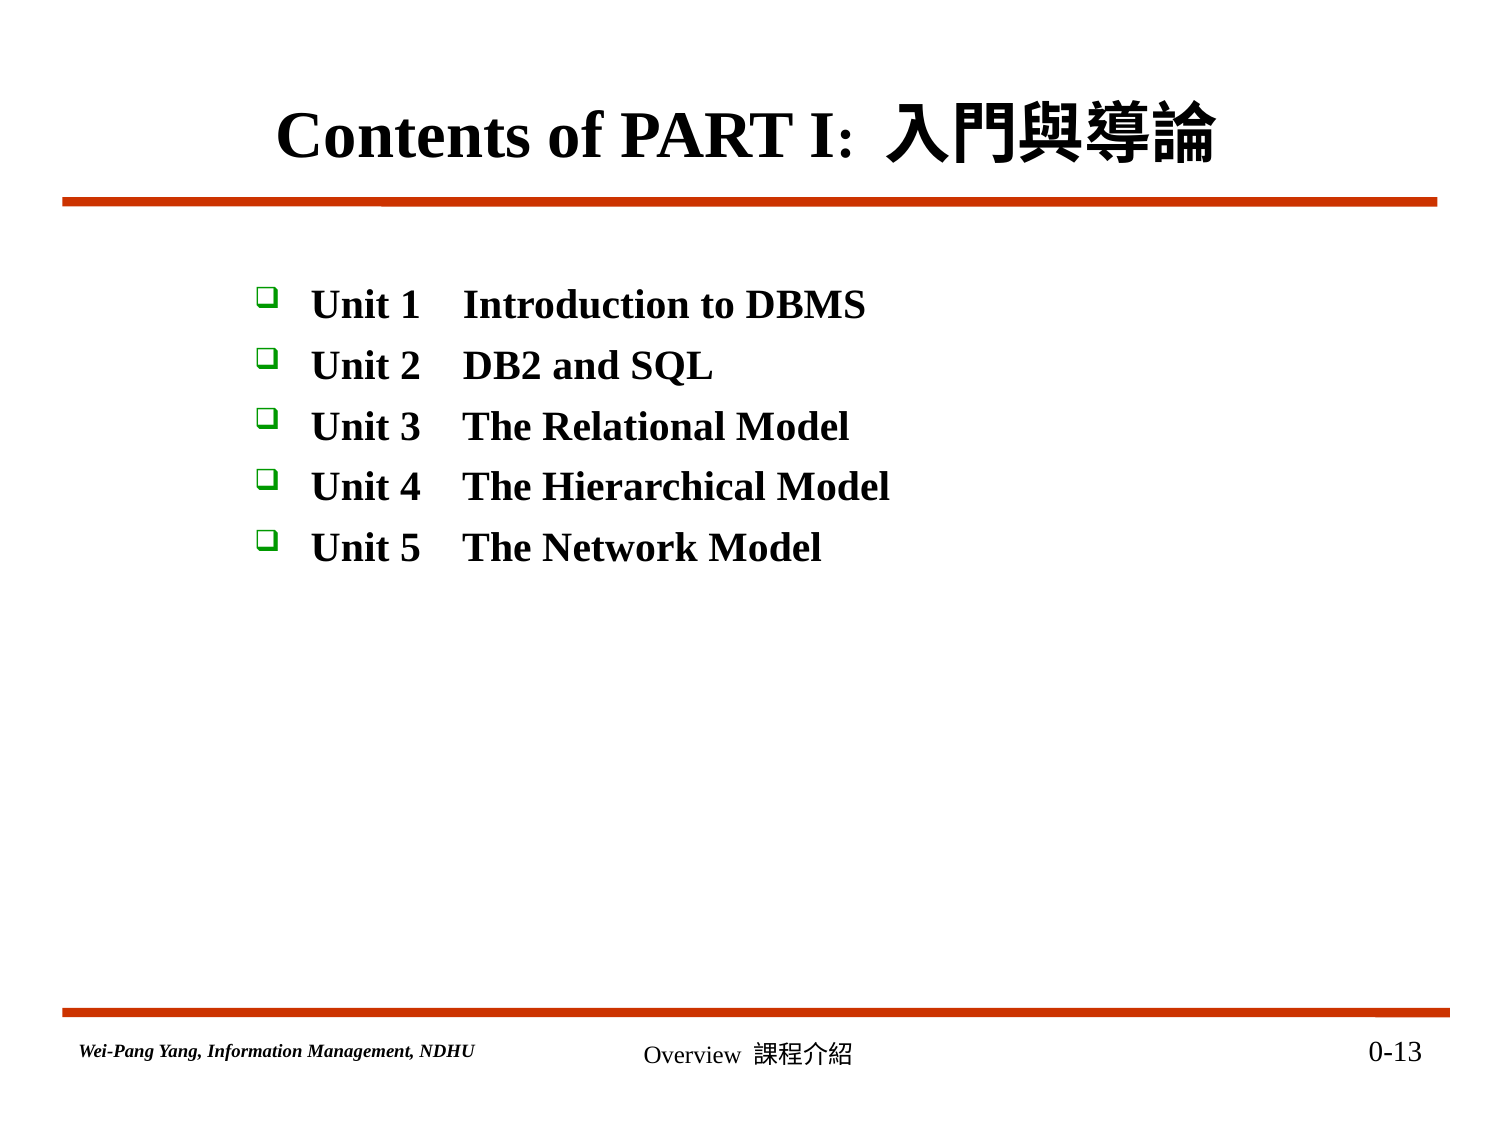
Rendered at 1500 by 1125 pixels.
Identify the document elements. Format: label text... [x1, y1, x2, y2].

slide_number 0-13 [1125, 1025, 1438, 1100]
text_box Contents of PART I: 入門與導論 [236, 111, 1258, 175]
footer Overview 課程介紹 [511, 1030, 987, 1106]
list Unit 1 Introduction to DBMS Unit 2 DB2 and SQL Unit 3 The Relational Model Unit 4 The Hierarchical Model Unit 5 The Network Model [239, 278, 1348, 898]
